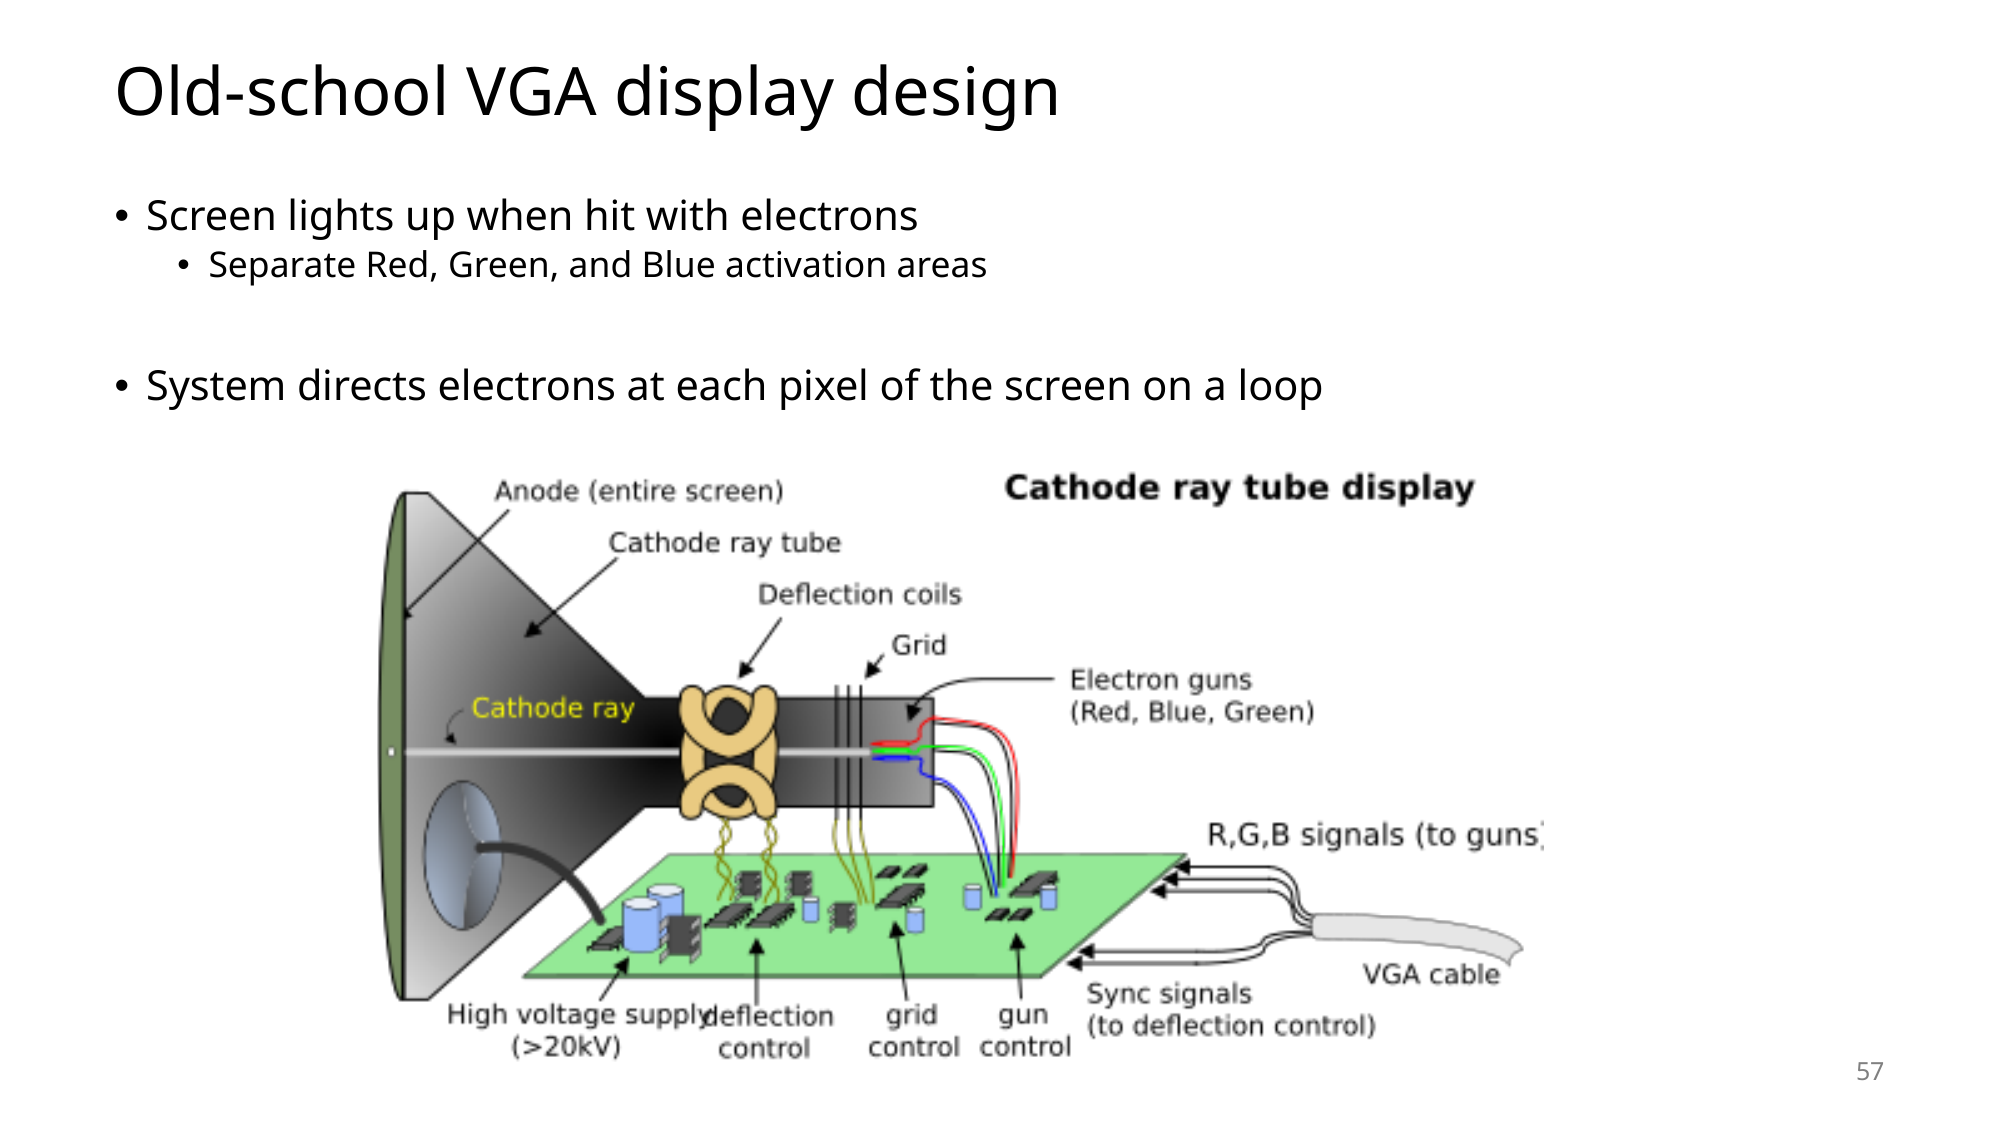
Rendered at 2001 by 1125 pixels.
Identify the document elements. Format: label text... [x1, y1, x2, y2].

title Old-school VGA display design [99, 37, 1900, 150]
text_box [377, 455, 1544, 1067]
slide_number 57 [1749, 1042, 1900, 1103]
list Screen lights up when hit with electrons Separate Red, Green, and Blue activation areas System directs electrons at each pixel of the screen on a loop [99, 187, 1900, 419]
